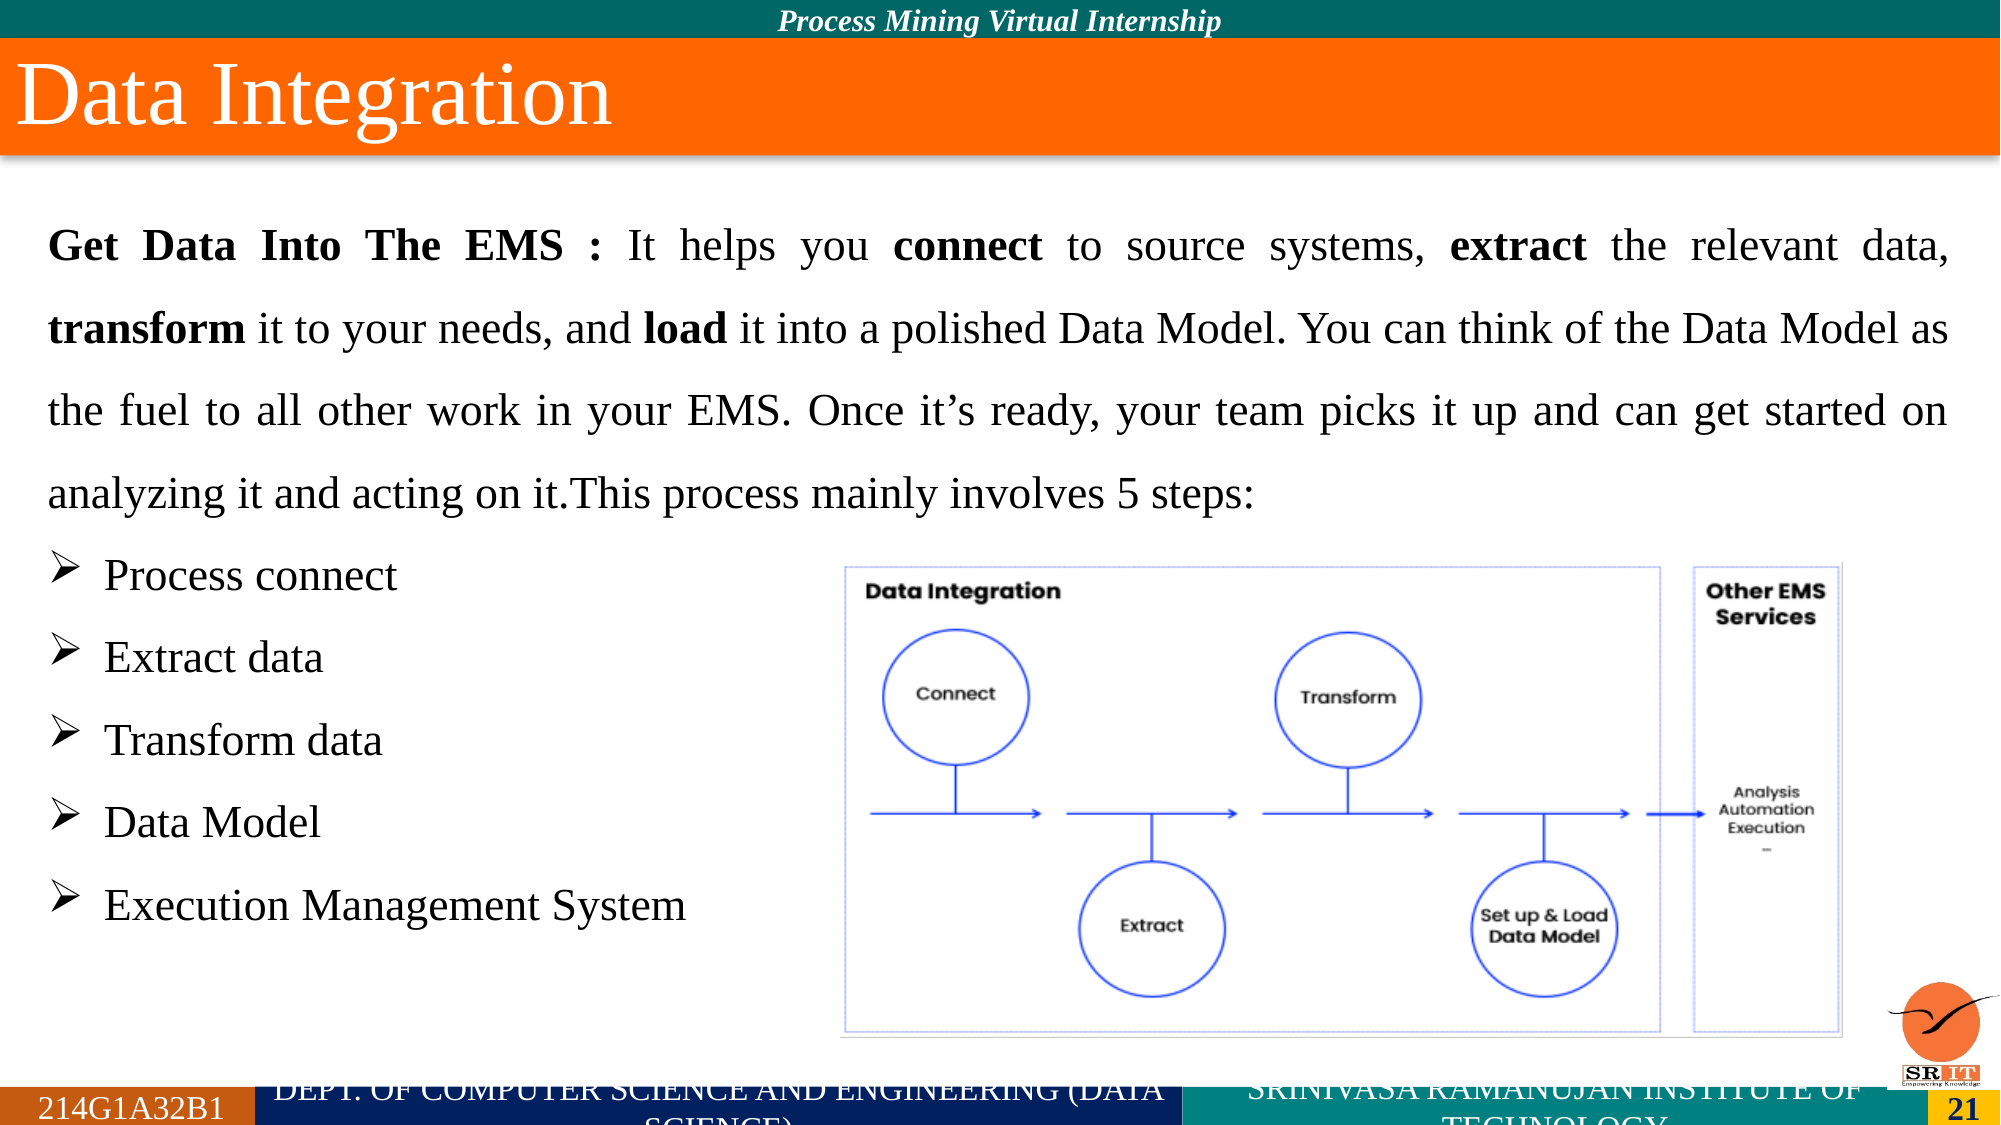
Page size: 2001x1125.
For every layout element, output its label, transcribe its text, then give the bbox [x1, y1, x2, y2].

picture [1887, 977, 2000, 1090]
list Get Data Into The EMS : It helps you connect to source systems, extract the relevant data, transform it to your needs, and load it into a polished Data Model. You can think of the Data Model as the fuel to all other work in your EMS. Once it’s ready, your team picks it up and can get started on analyzing it and acting on it.This process mainly involves 5 steps: Process connect Extract data Transform data Data Model Execution Management System [32, 179, 1965, 1065]
picture [839, 562, 1844, 1039]
title Data Integration [0, 38, 2000, 156]
